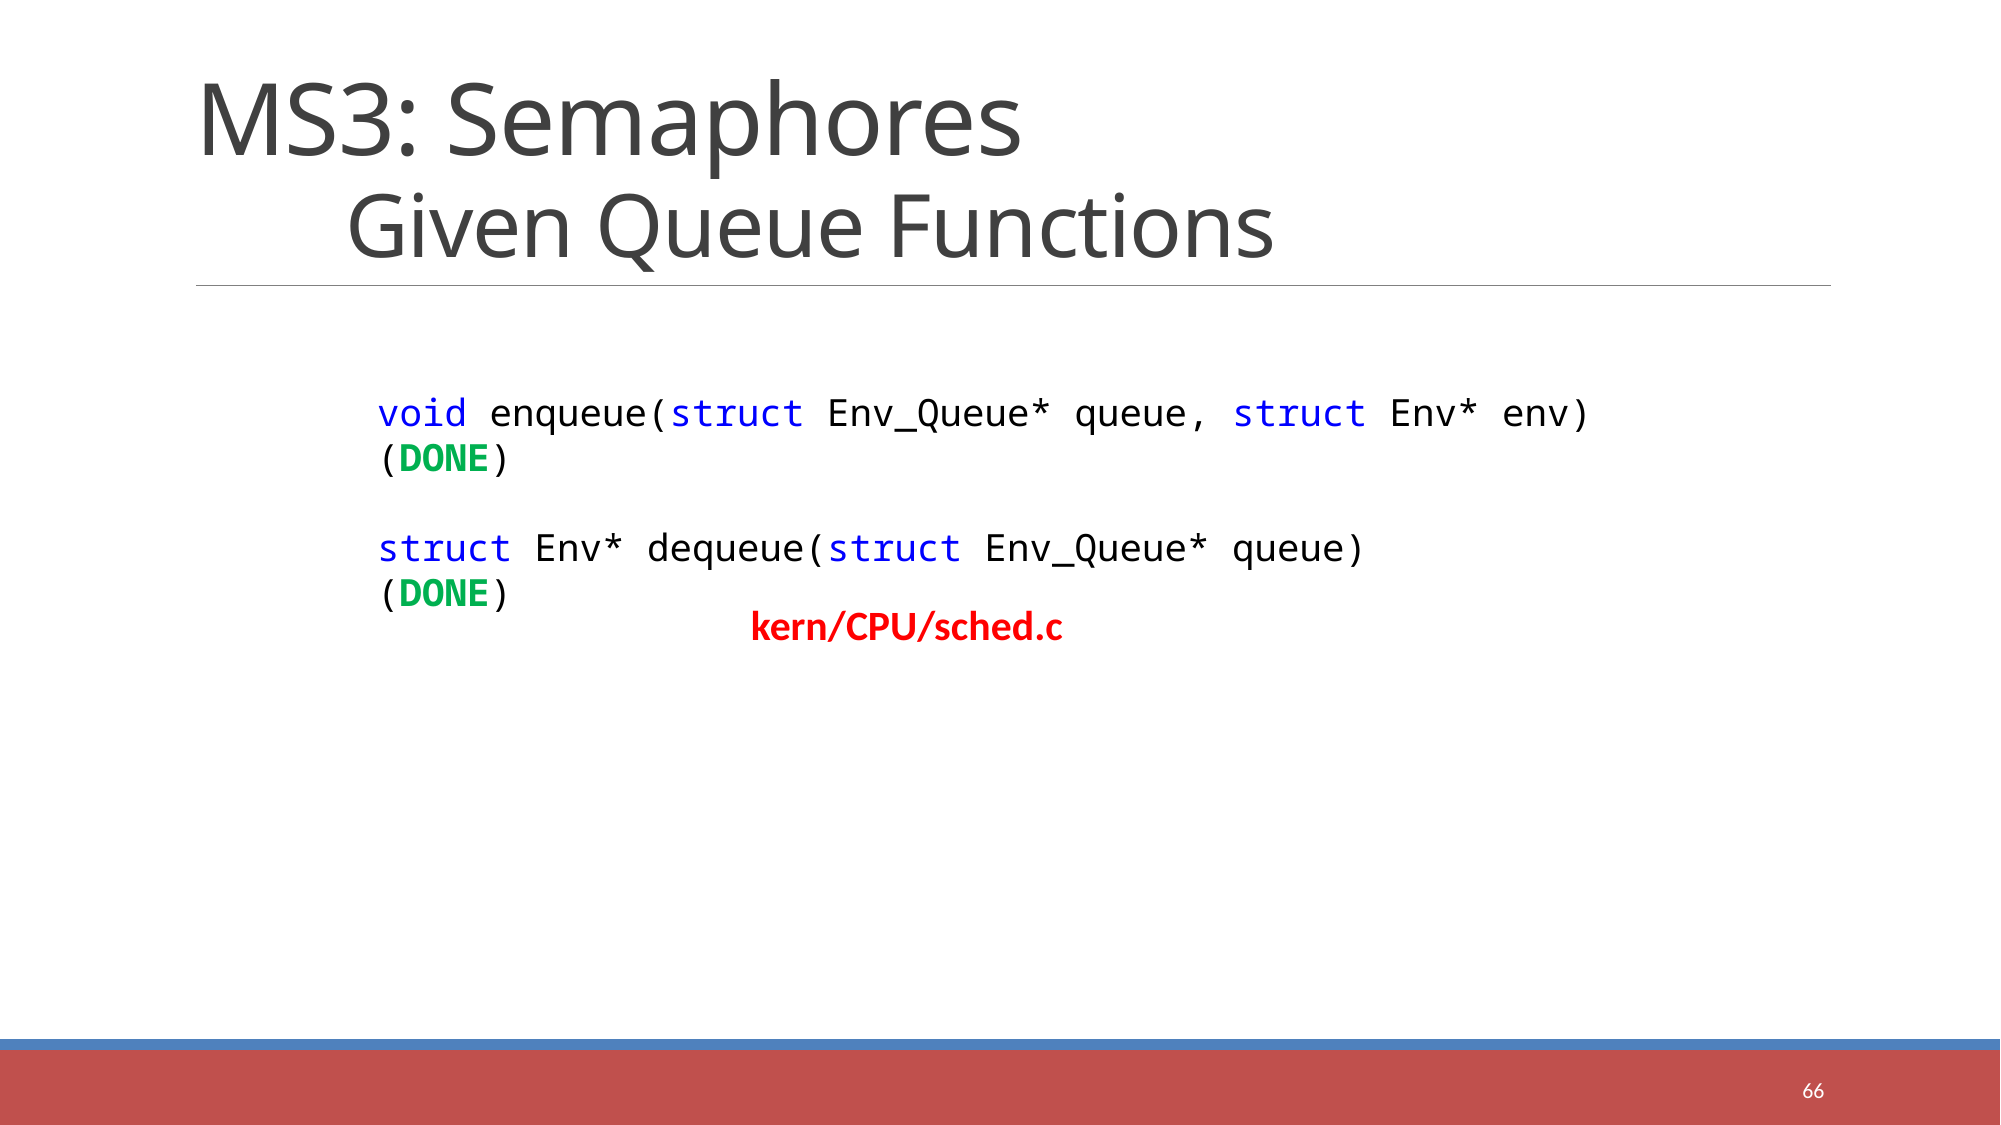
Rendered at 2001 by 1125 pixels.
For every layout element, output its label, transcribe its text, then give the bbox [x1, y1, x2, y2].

text_box kern/CPU/sched.c [736, 622, 1079, 657]
title MS3: Semaphores Given Queue Functions [180, 47, 1830, 285]
text_box void enqueue(struct Env_Queue* queue, struct Env* env)(DONE) struct Env* dequeue(struct Env_Queue* queue) (DONE) [362, 382, 1638, 622]
slide_number 66 [1624, 1059, 1840, 1120]
